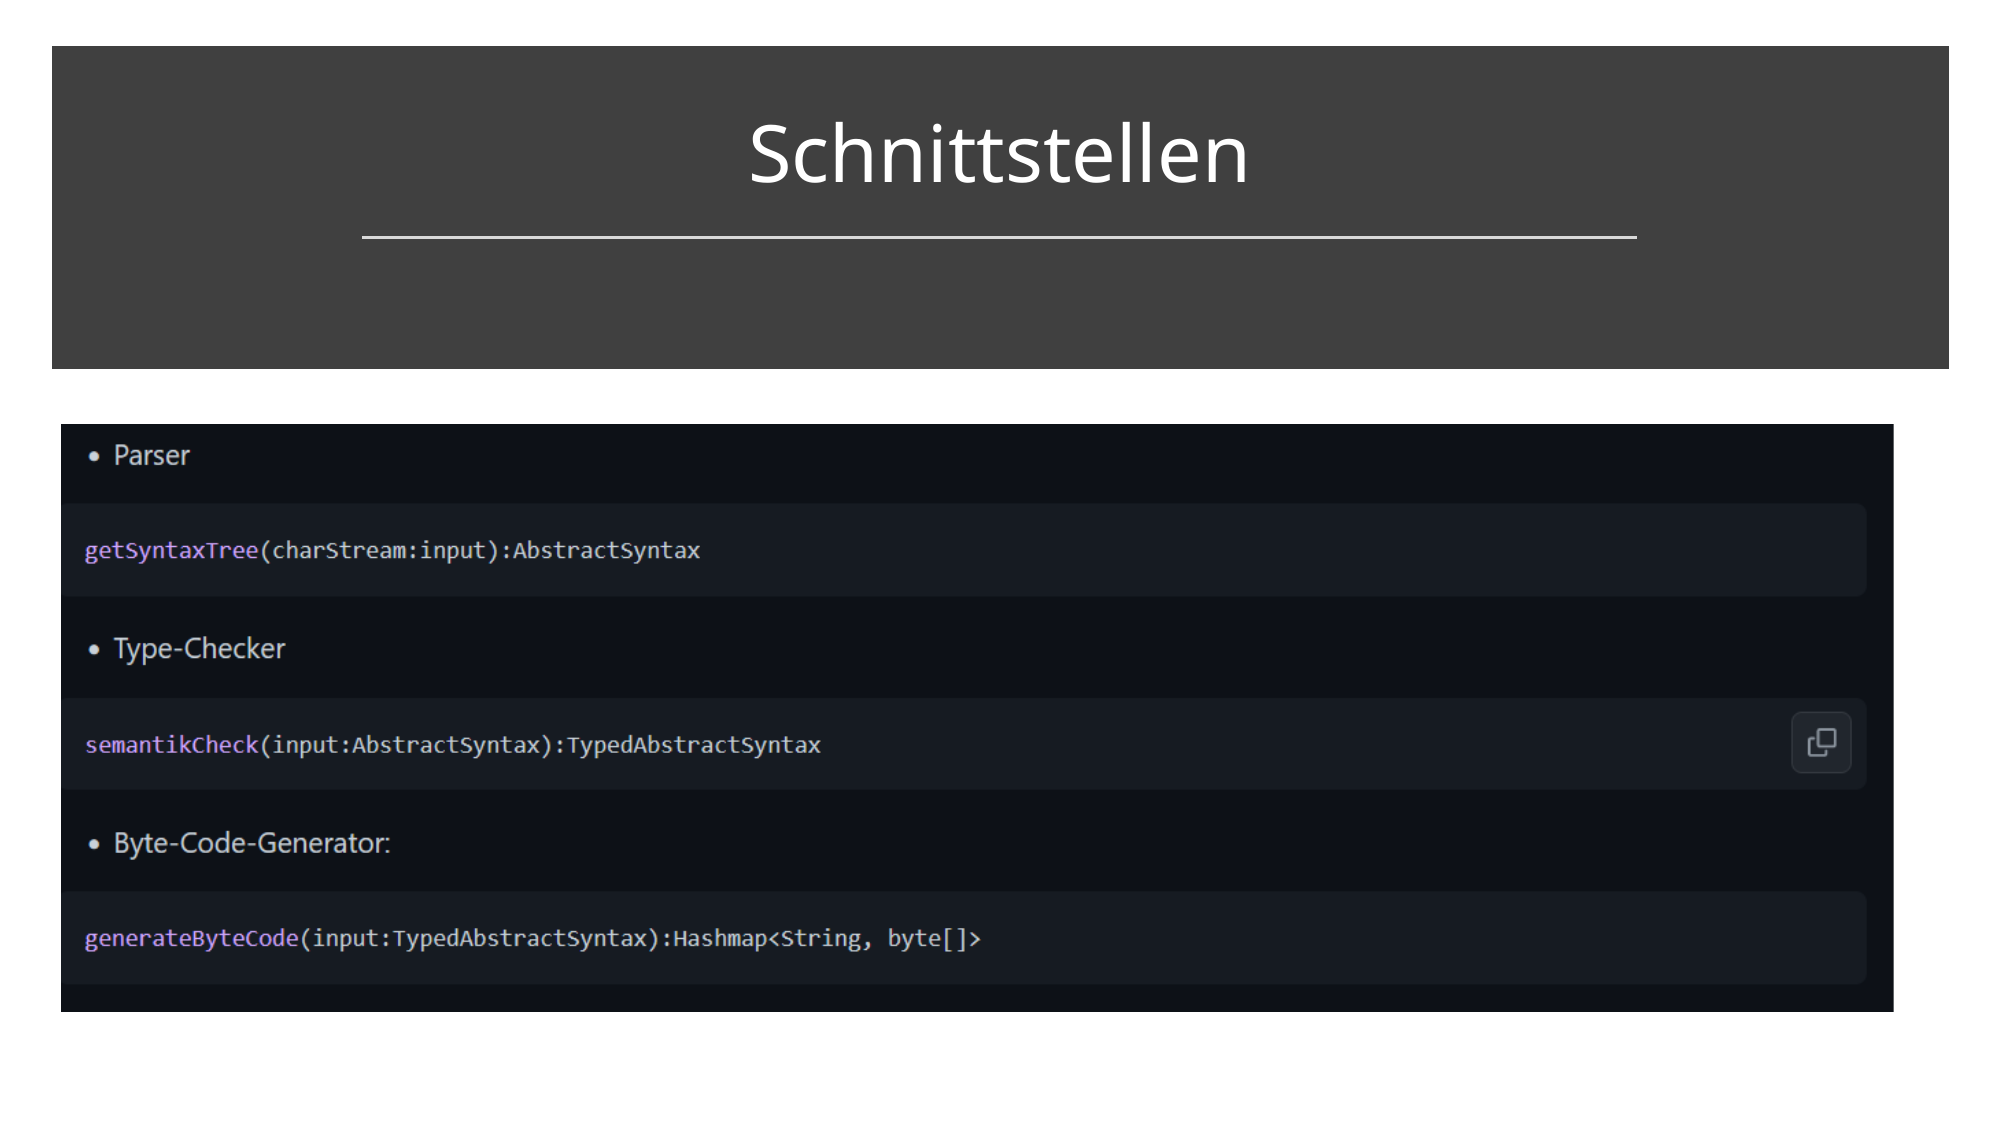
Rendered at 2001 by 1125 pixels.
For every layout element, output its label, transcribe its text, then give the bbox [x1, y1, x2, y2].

text_box Schnittstellen [86, 76, 1914, 230]
picture [60, 424, 1894, 1012]
text_box [61, 55, 1939, 360]
